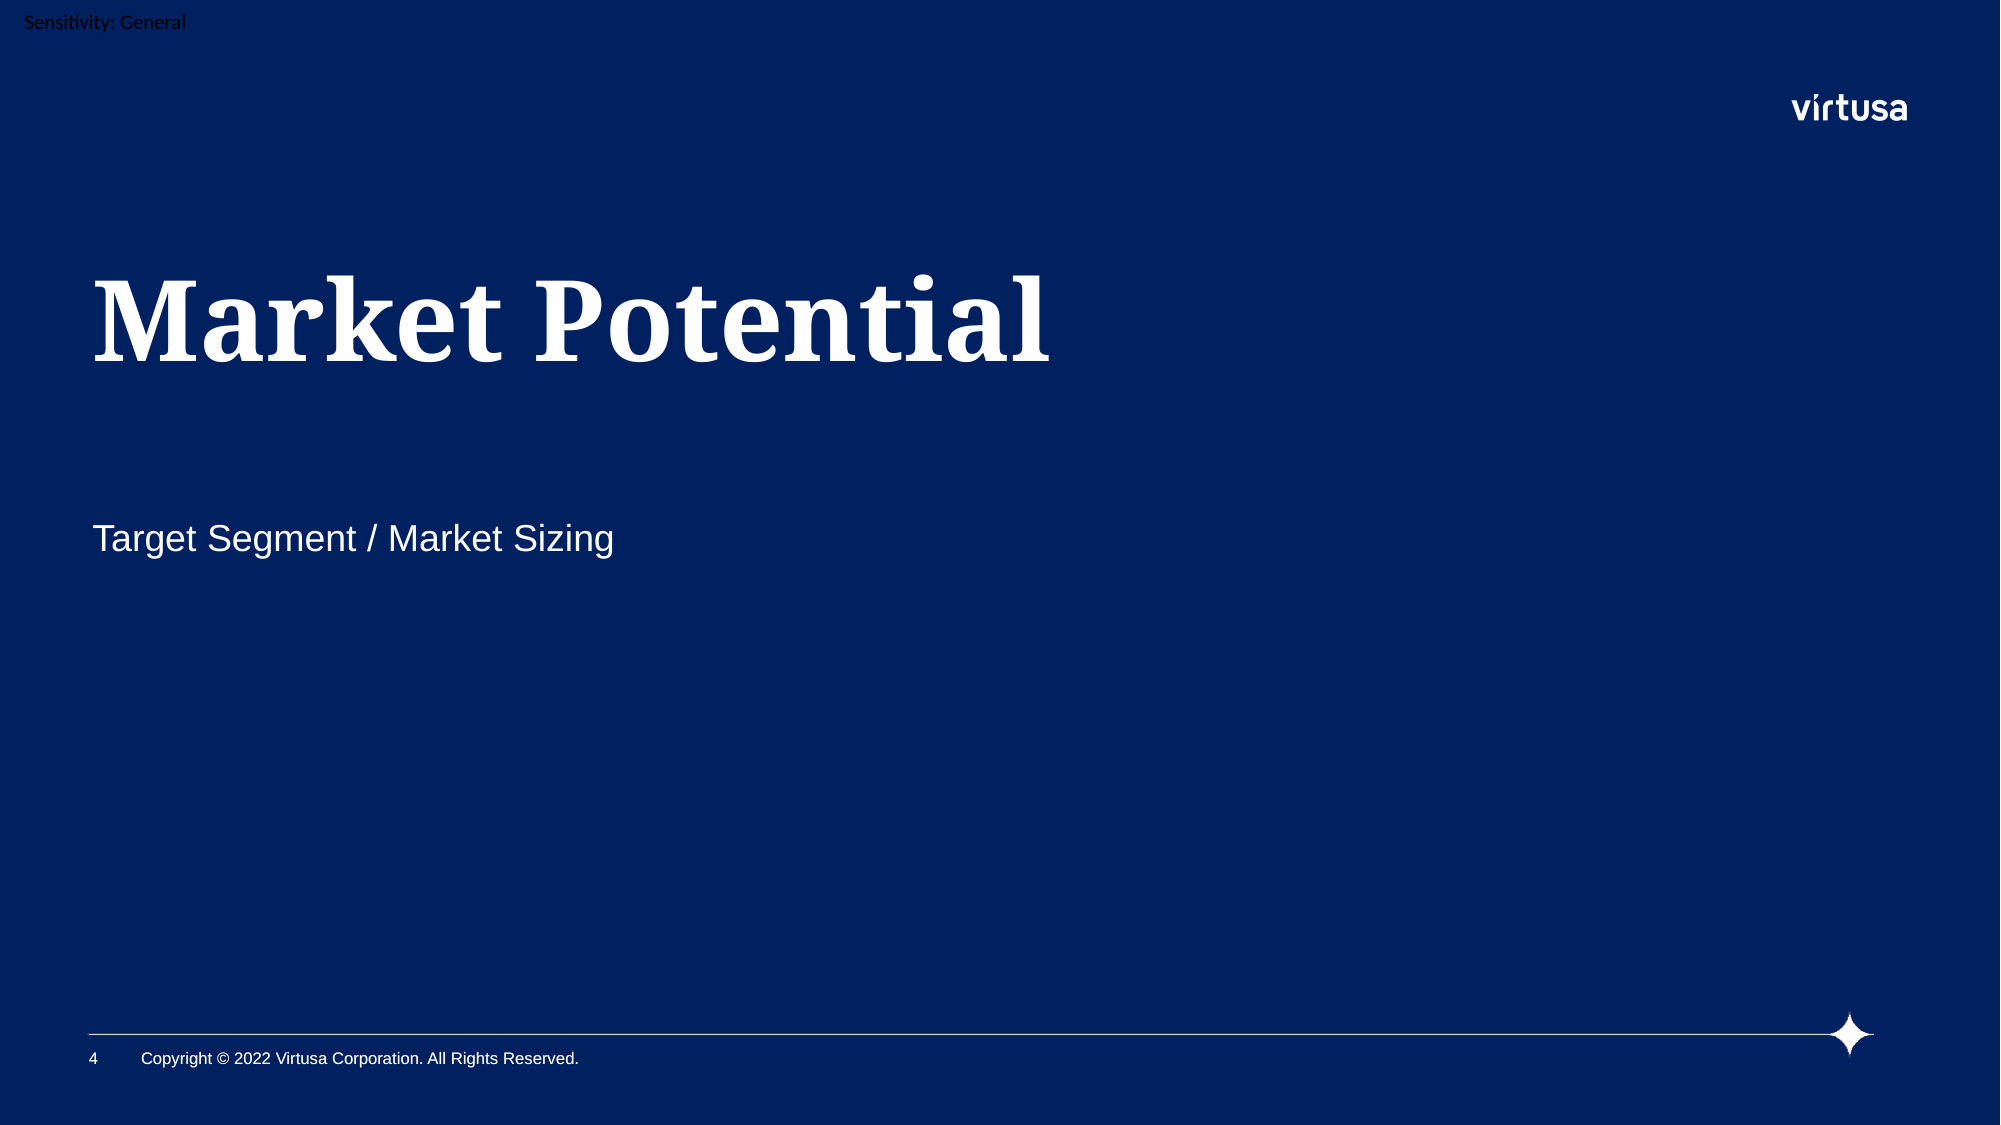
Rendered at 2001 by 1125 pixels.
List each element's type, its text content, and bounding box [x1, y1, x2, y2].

picture [87, 1009, 1874, 1059]
picture [1791, 94, 1907, 121]
list Target Segment / Market Sizing [92, 514, 1431, 749]
title Market Potential [92, 275, 1431, 509]
